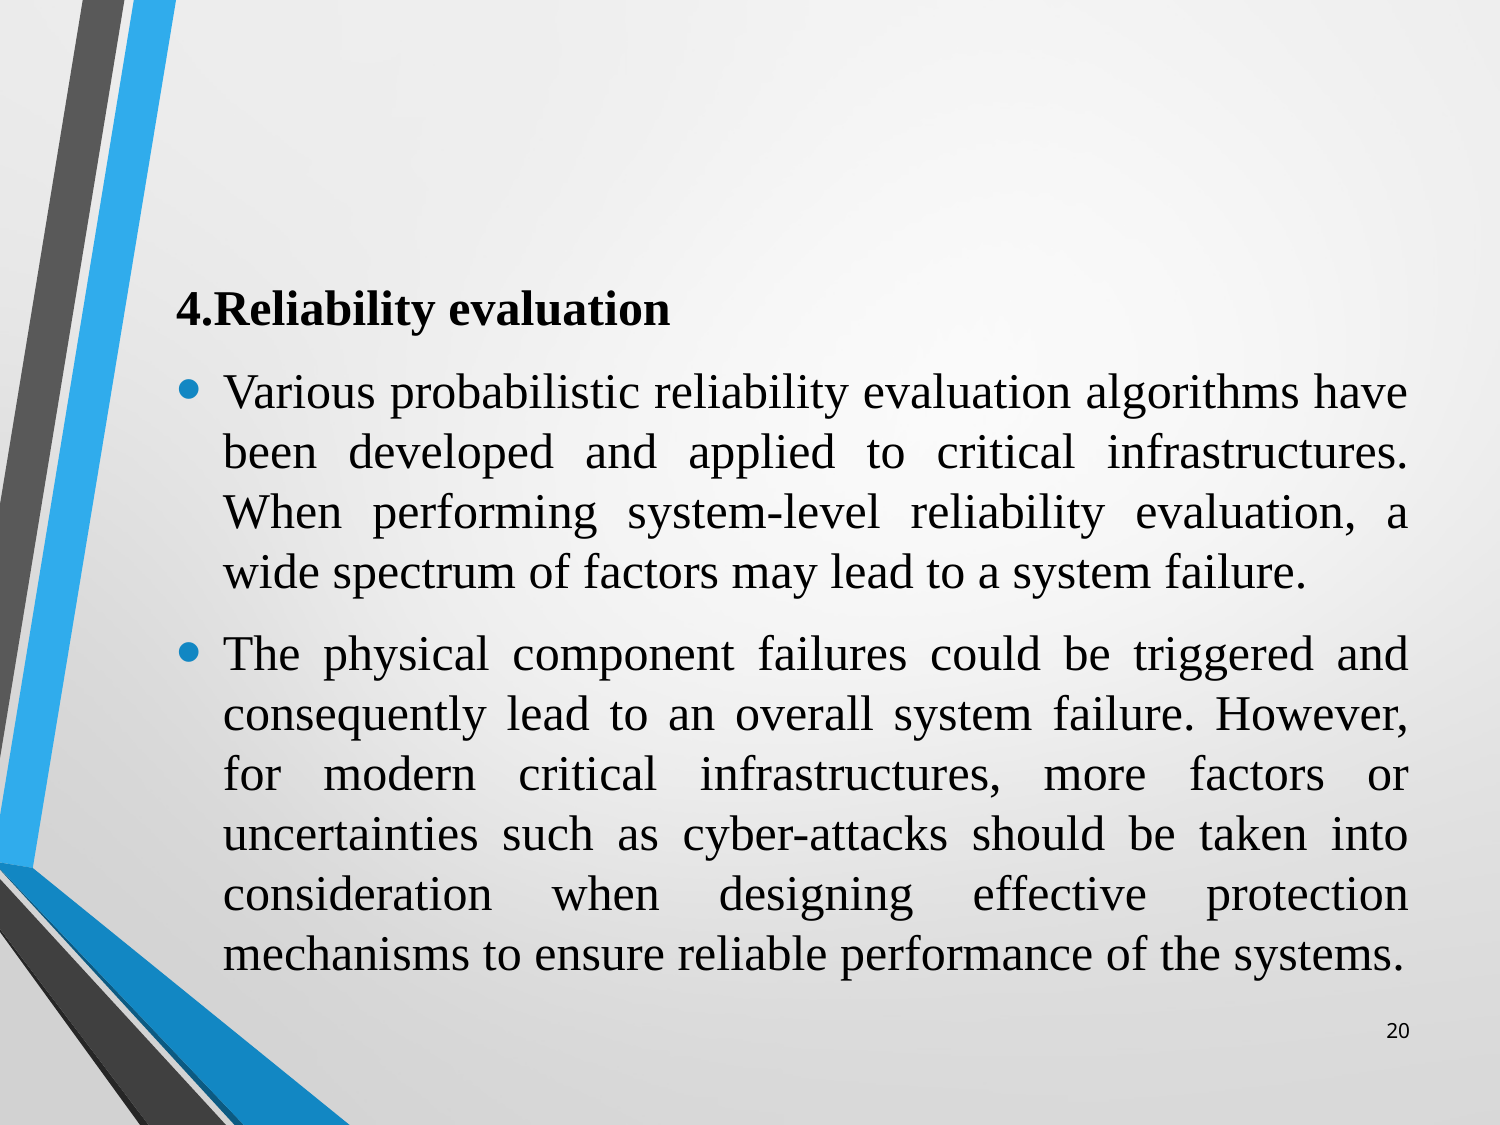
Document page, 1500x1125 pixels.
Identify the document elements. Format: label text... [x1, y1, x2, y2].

slide_number 20 [1354, 1001, 1425, 1062]
list 4.Reliability evaluation Various probabilistic reliability evaluation algorithms have been developed and applied to critical infrastructures. When performing system-level reliability evaluation, a wide spectrum of factors may lead to a system failure. The physical component failures could be triggered and consequently lead to an overall system failure. However, for modern critical infrastructures, more factors or uncertainties such as cyber-attacks should be taken into consideration when designing effective protection mechanisms to ensure reliable performance of the systems. [161, 437, 1425, 985]
